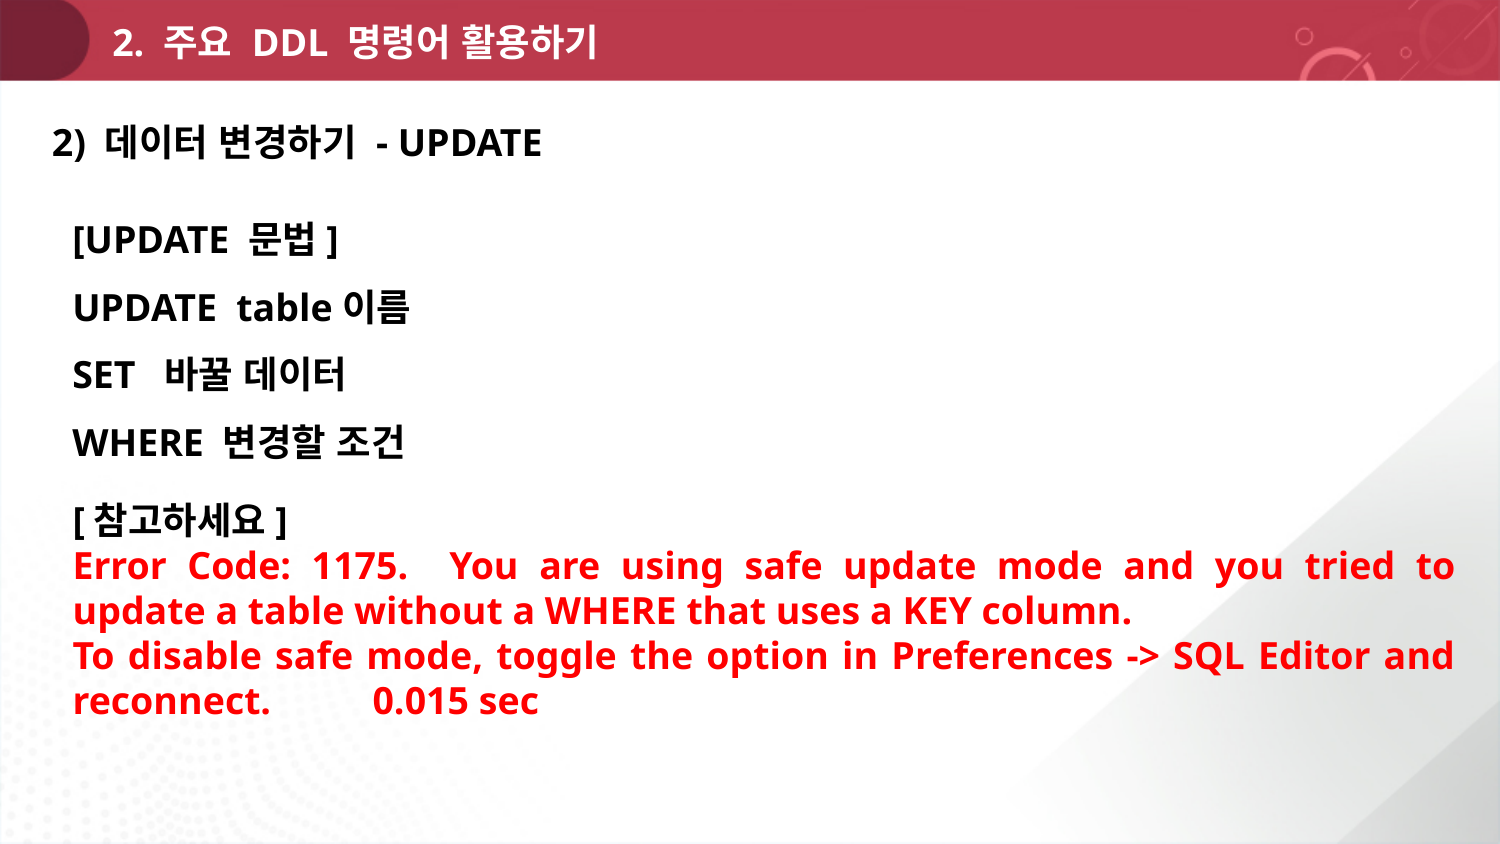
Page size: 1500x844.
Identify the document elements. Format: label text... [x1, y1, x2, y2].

text_box [참고하세요] Error Code: 1175. You are using safe update mode and you tried to update a table without a WHERE that uses a KEY column. To disable safe mode, toggle the option in Preferences -> SQL Editor and reconnect. 0.015 sec [57, 489, 1472, 730]
text_box 2) 데이터 변경하기 - UPDATE [37, 111, 787, 172]
text_box [UPDATE 문법] UPDATE table이름 SET 바꿀 데이터 WHERE 변경할 조건 [57, 186, 808, 471]
text_box 2. 주요 DDL 명령어 활용하기 [97, 12, 1031, 72]
picture [0, 0, 1500, 844]
